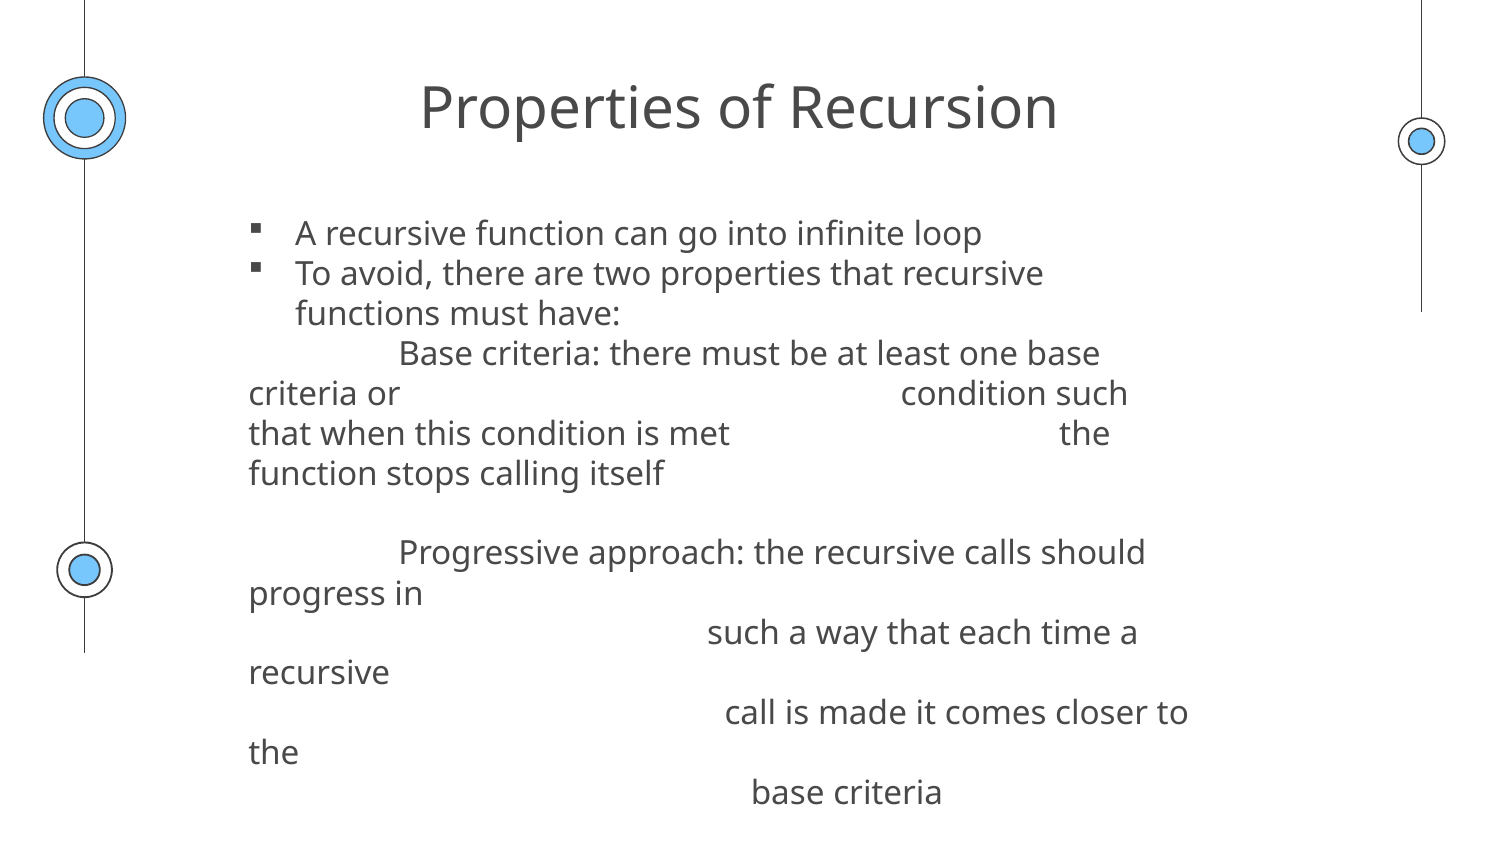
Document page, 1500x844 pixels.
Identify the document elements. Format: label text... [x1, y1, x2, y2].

subtitle A recursive function can go into infinite loop To avoid, there are two properties that recursive functions must have: Base criteria: there must be at least one base criteria or condition such that when this condition is met the function stops calling itself Progressive approach: the recursive calls should progress in such a way that each time a recursive call is made it comes closer to the base criteria [233, 197, 1206, 696]
title Properties of Recursion [281, 55, 1197, 153]
